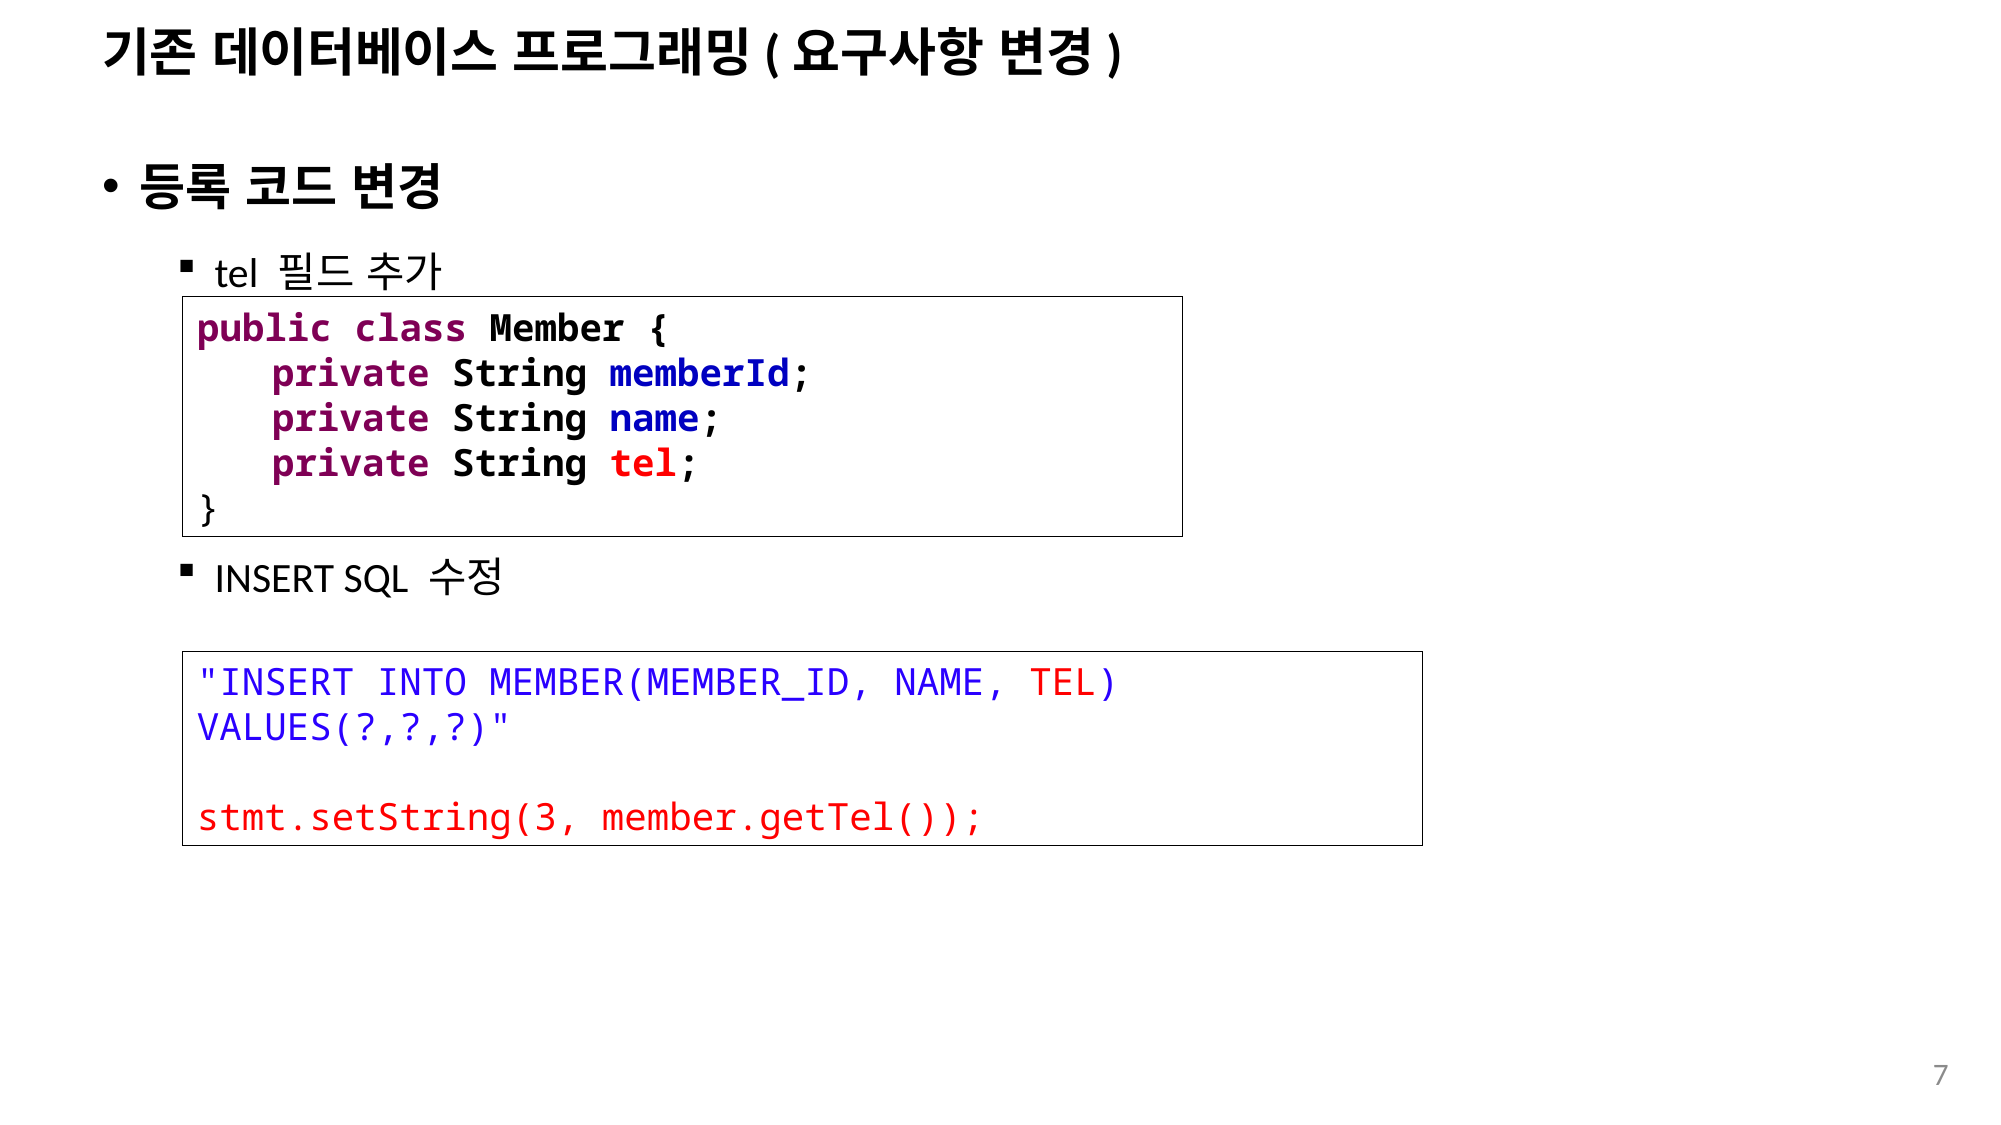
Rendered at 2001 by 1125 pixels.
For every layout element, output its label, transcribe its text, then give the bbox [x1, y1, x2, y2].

slide_number 7 [1513, 1042, 1964, 1103]
text_box public class Member { private String memberId; private String name; private String tel; } [182, 296, 1183, 537]
list 등록 코드 변경 tel 필드 추가 INSERT SQL 수정 [87, 124, 1946, 1103]
title 기존 데이터베이스 프로그래밍(요구사항 변경) [87, 26, 1812, 83]
text_box "INSERT INTO MEMBER(MEMBER_ID, NAME, TEL) VALUES(?,?,?)" stmt.setString(3, member.getTel()); [182, 651, 1423, 846]
